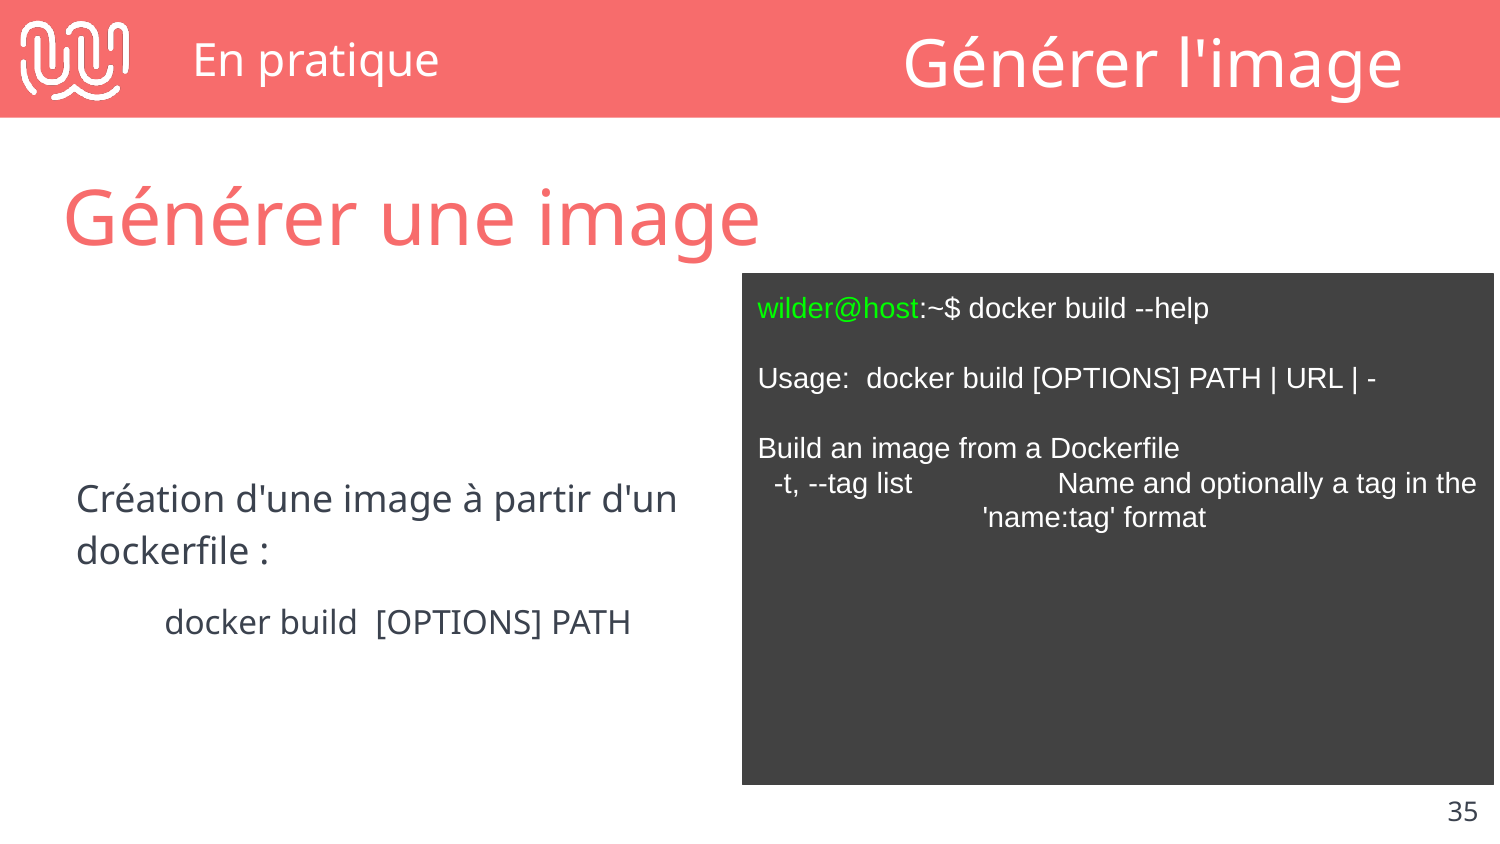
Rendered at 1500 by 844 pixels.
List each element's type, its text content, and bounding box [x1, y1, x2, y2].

title Générer une image [62, 168, 1452, 256]
title En pratique [192, 0, 896, 118]
picture [20, 20, 134, 101]
text_box Création d'une image à partir d'un dockerfile : docker build [OPTIONS] PATH [75, 290, 721, 819]
subtitle Générer l'image [902, 31, 1479, 91]
text_box wilder@host:~$ docker build --help Usage: docker build [OPTIONS] PATH | URL | - Build an image from a Dockerfile -t, --tag list Name and optionally a tag in the 'name:tag' format [742, 274, 1494, 785]
slide_number ‹#› [1403, 785, 1494, 844]
